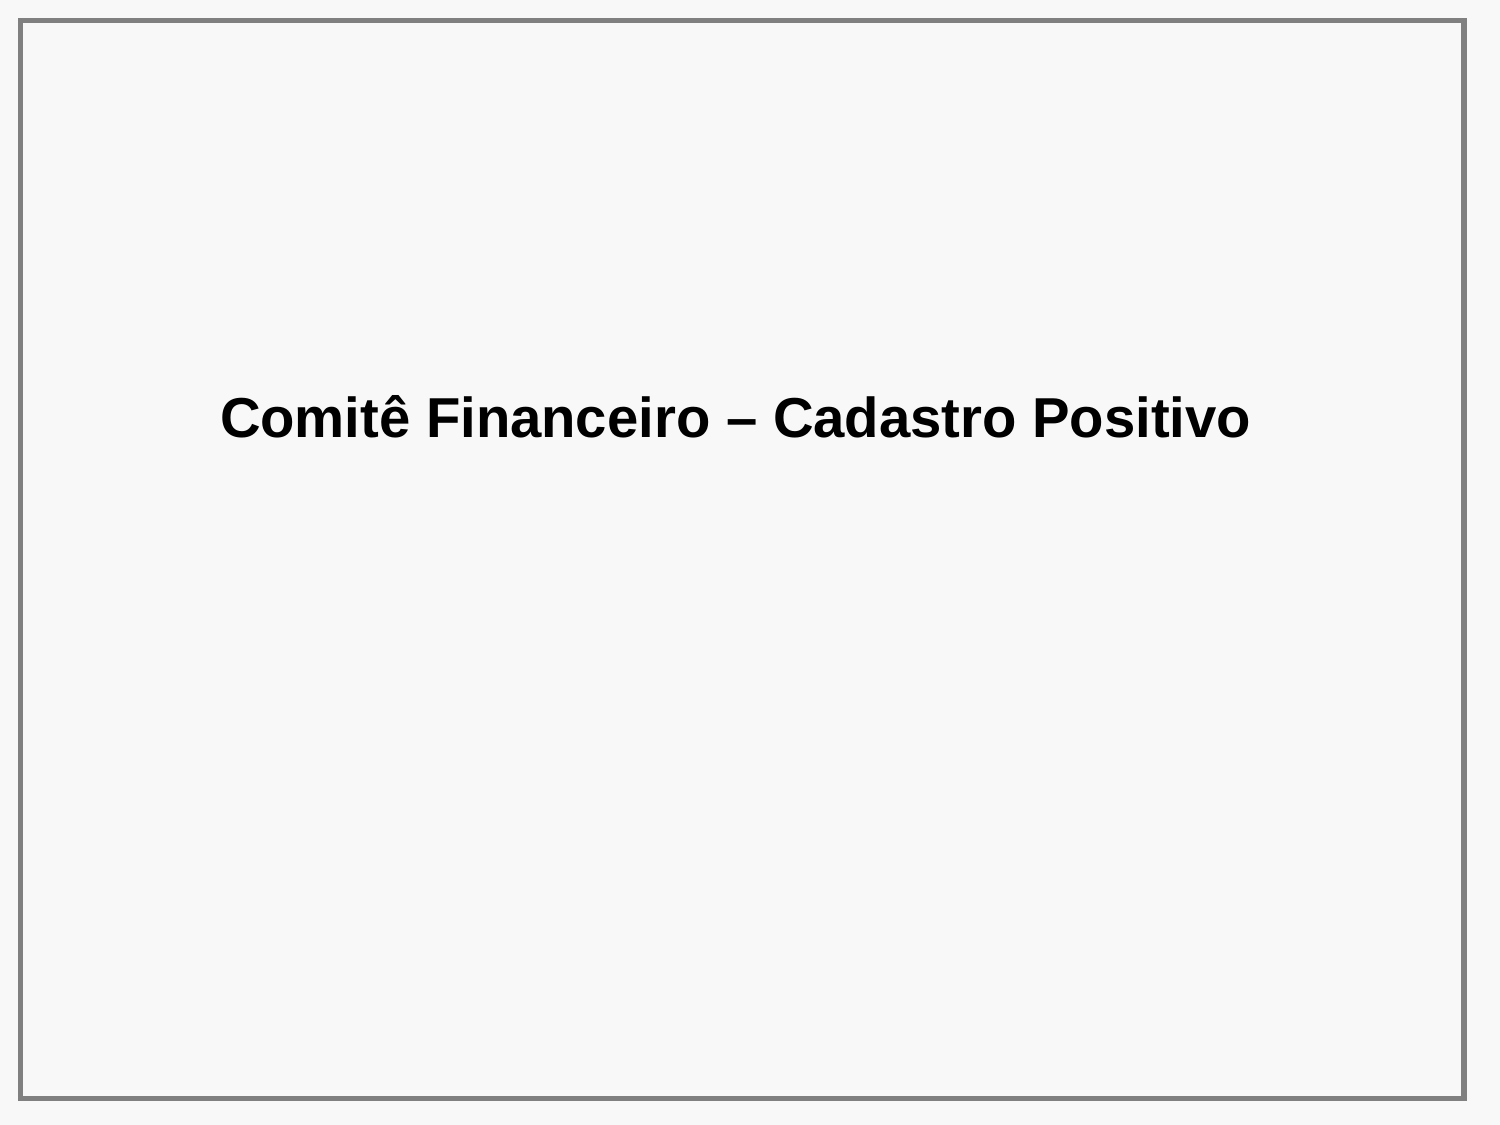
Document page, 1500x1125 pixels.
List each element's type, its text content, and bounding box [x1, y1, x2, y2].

text_box Comitê Financeiro – Cadastro Positivo [104, 124, 1368, 457]
text_box [20, 20, 1465, 1099]
